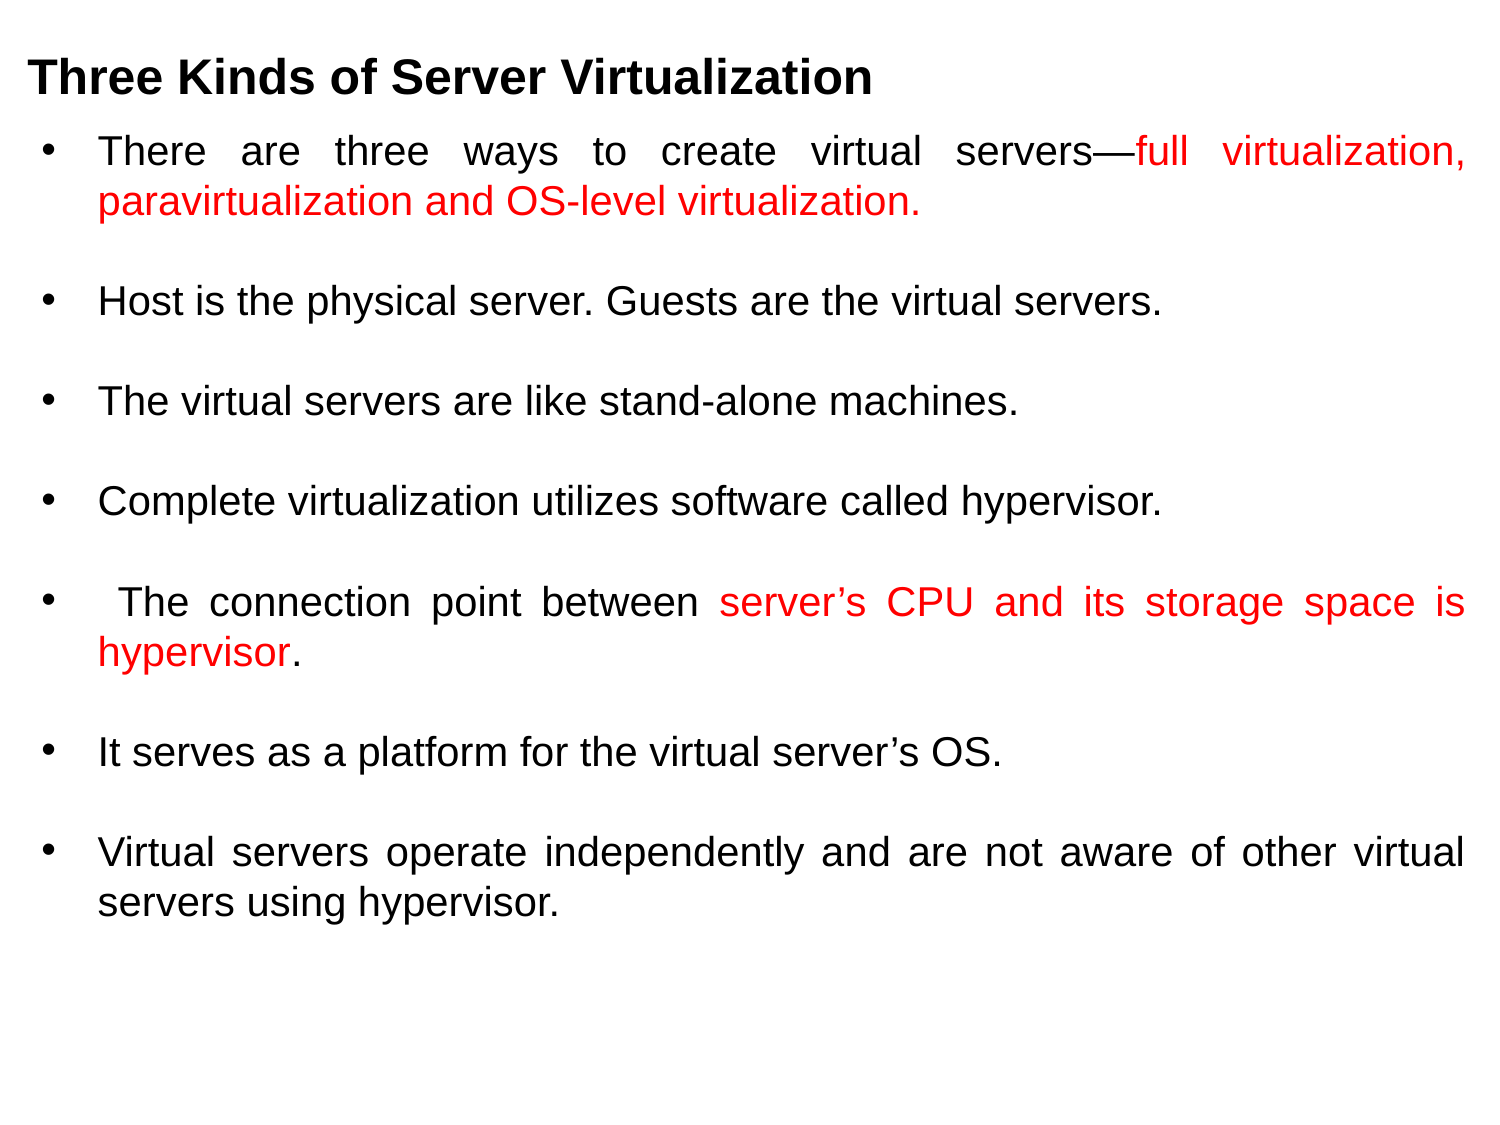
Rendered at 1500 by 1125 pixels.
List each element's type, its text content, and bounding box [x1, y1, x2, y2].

text_box Three Kinds of Server Virtualization [12, 37, 1098, 113]
text_box There are three ways to create virtual servers—full virtualization, paravirtualization and OS-level virtualization. Host is the physical server. Guests are the virtual servers. The virtual servers are like stand-alone machines. Complete virtualization utilizes software called hypervisor. The connection point between server’s CPU and its storage space is hypervisor. It serves as a platform for the virtual server’s OS. Virtual servers operate independently and are not aware of other virtual servers using hypervisor. [26, 116, 1481, 1032]
